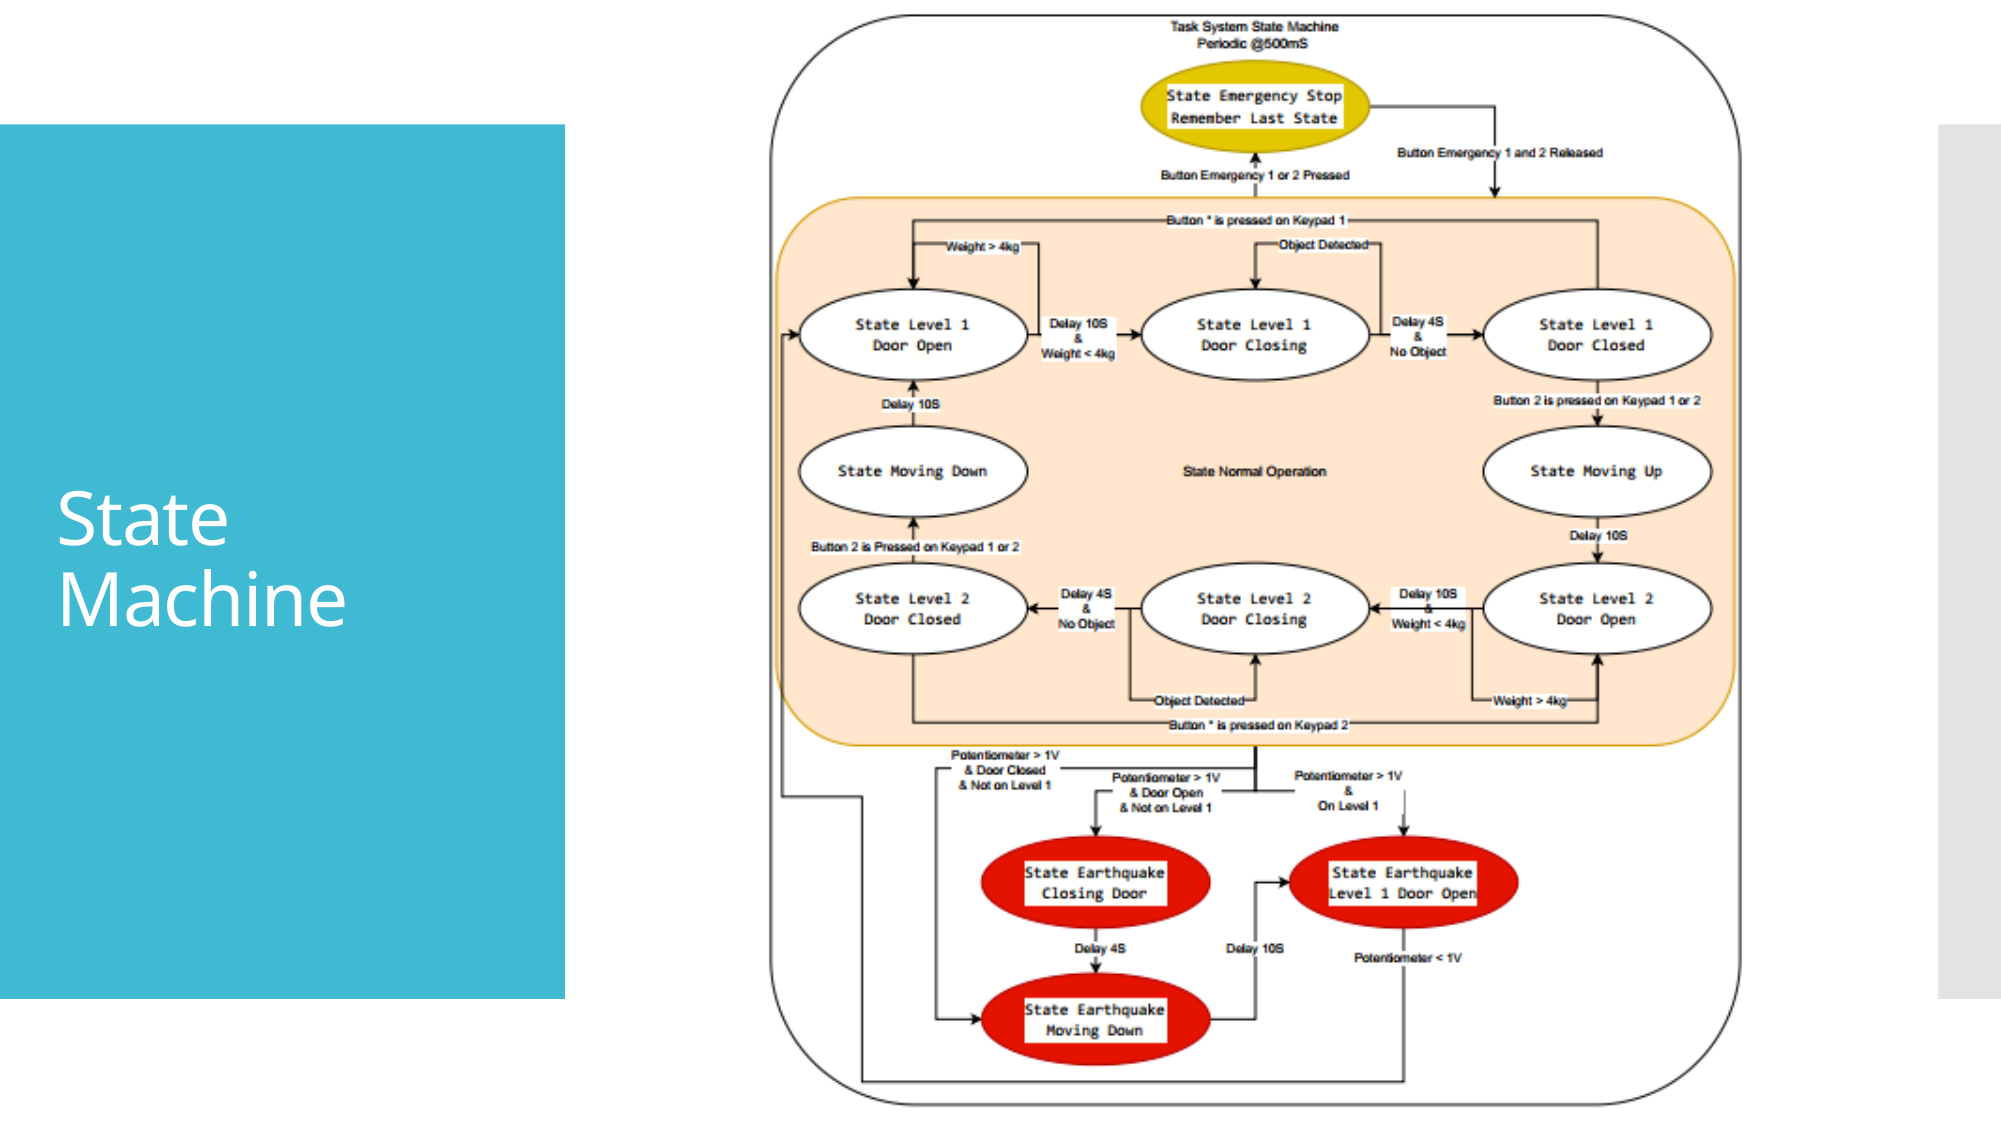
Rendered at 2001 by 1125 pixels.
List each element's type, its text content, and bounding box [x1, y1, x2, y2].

picture [766, 13, 1744, 1112]
title State Machine [41, 184, 525, 940]
